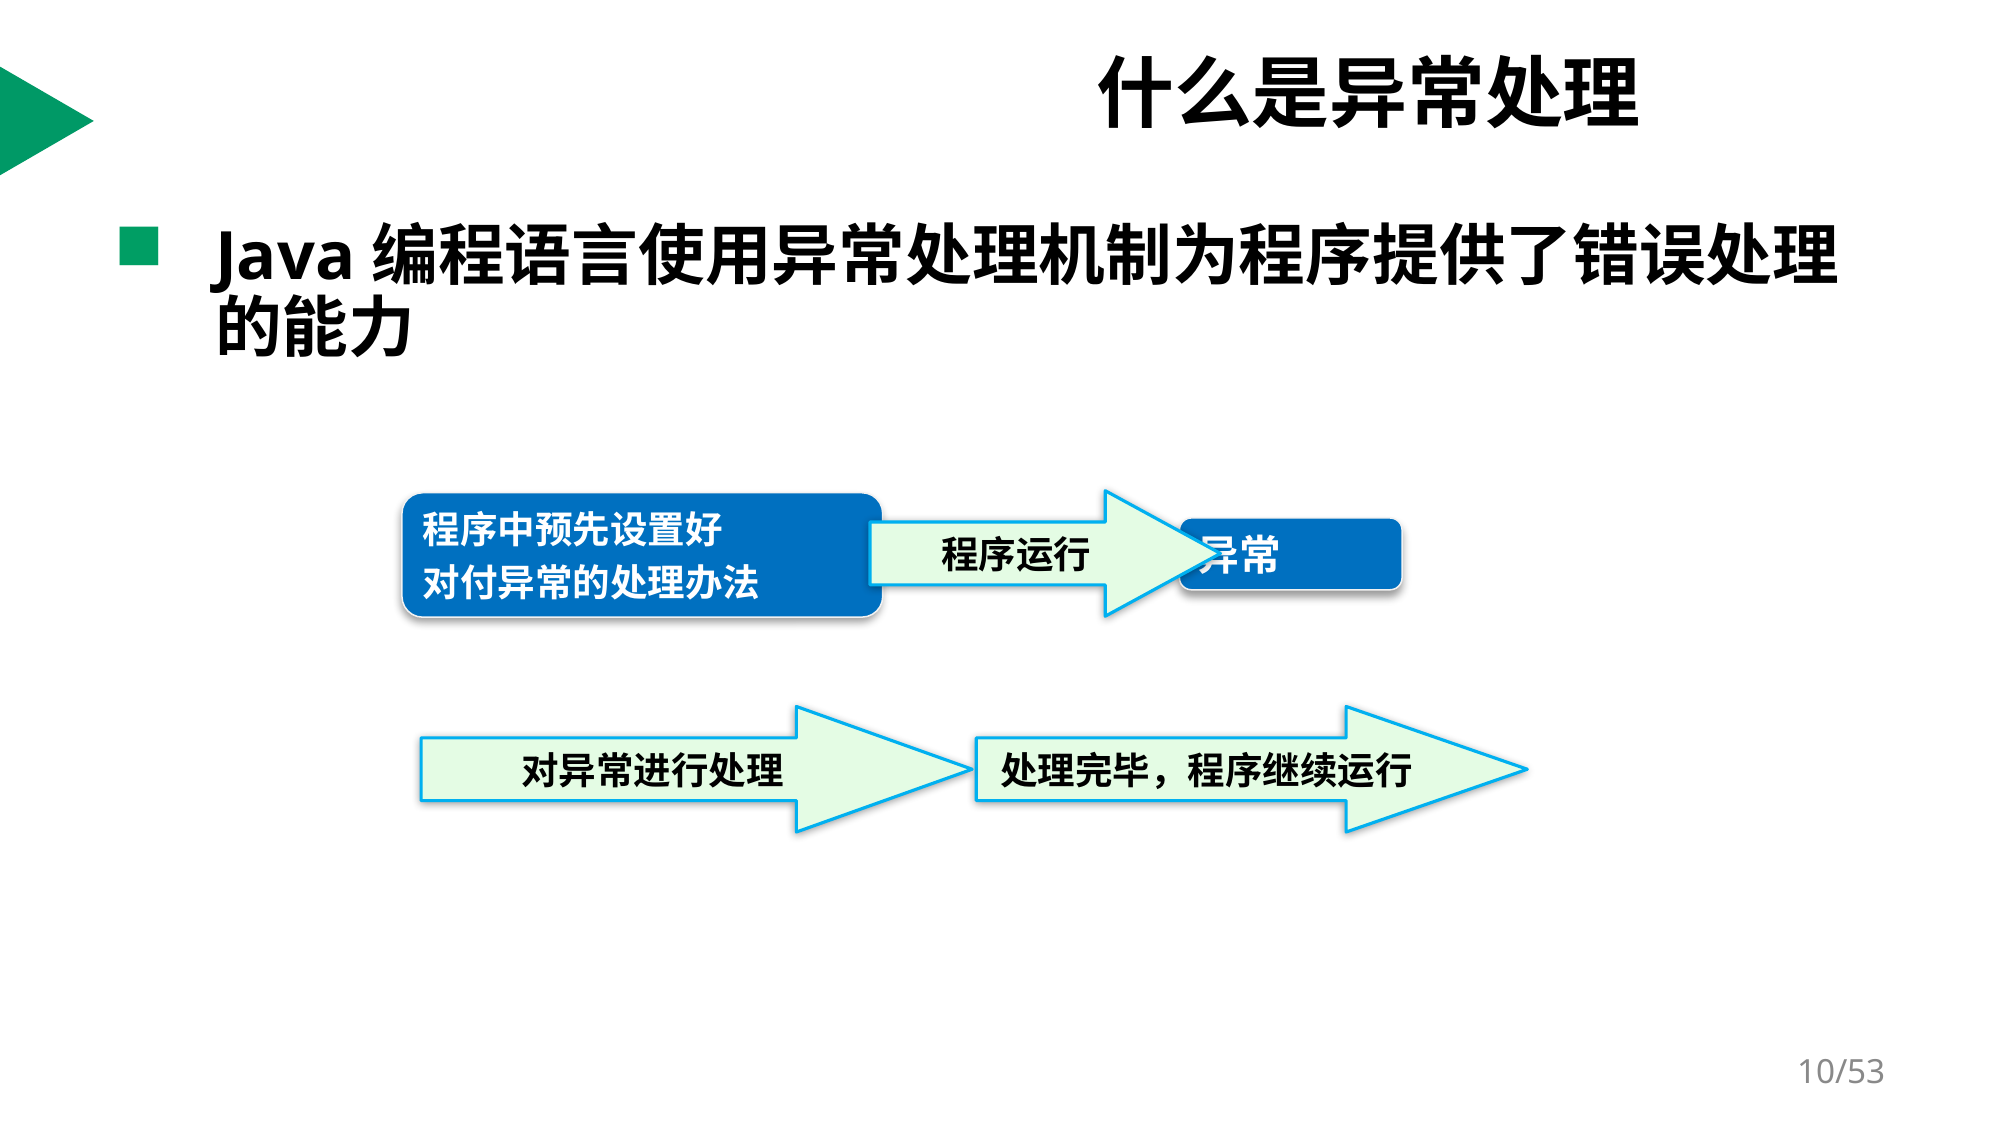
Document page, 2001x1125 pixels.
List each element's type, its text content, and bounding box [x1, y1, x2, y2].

text_box 程序运行 [870, 490, 1221, 617]
text_box 程序中预先设置好 对付异常的处理办法 [401, 492, 883, 618]
text_box 对异常进行处理 [421, 706, 973, 833]
text_box 处理完毕，程序继续运行 [976, 706, 1528, 833]
slide_number /53 [1433, 1042, 1901, 1104]
title 什么是异常处理 [1081, 46, 1721, 133]
text_box 异常 [1180, 517, 1403, 590]
list Java编程语言使用异常处理机制为程序提供了错误处理的能力 [99, 214, 1900, 1005]
